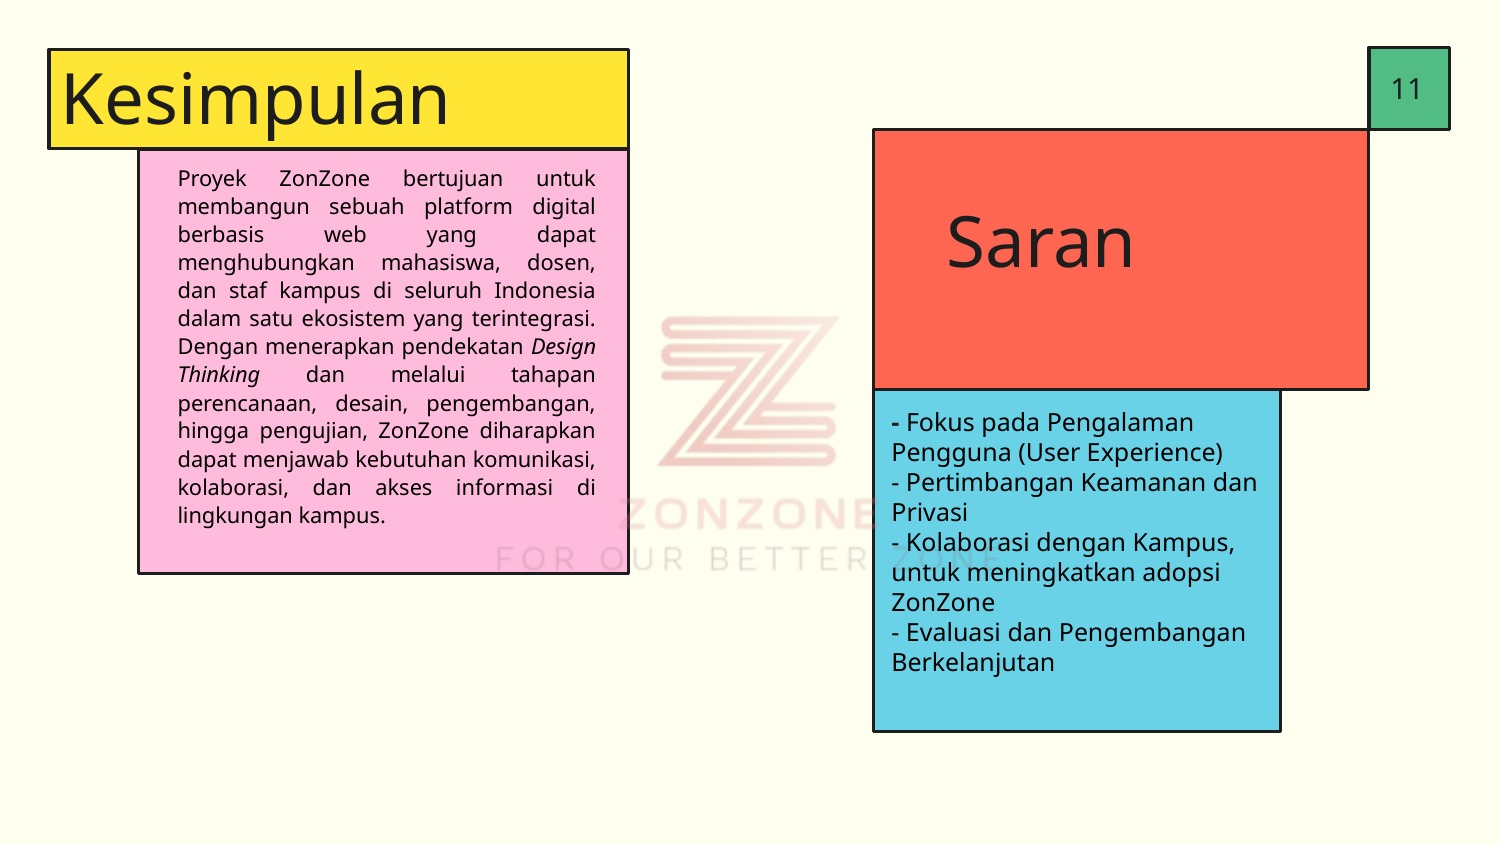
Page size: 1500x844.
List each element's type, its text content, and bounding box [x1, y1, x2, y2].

slide_number ‹#› [1367, 49, 1448, 132]
picture [446, 204, 1054, 689]
list Proyek ZonZone bertujuan untuk membangun sebuah platform digital berbasis web yang dapat menghubungkan mahasiswa, dosen, dan staf kampus di seluruh Indonesia dalam satu ekosistem yang terintegrasi. Dengan menerapkan pendekatan Design Thinking dan melalui tahapan perencanaan, desain, pengembangan, hingga pengujian, ZonZone diharapkan dapat menjawab kebutuhan komunikasi, kolaborasi, dan akses informasi di lingkungan kampus. [162, 147, 612, 572]
title Saran [931, 198, 1500, 309]
title Kesimpulan [45, 55, 627, 167]
list - Fokus pada Pengalaman Pengguna (User Experience) - Pertimbangan Keamanan dan Privasi - Kolaborasi dengan Kampus, untuk meningkatkan adopsi ZonZone - Evaluasi dan Pengembangan Berkelanjutan [876, 391, 1284, 730]
